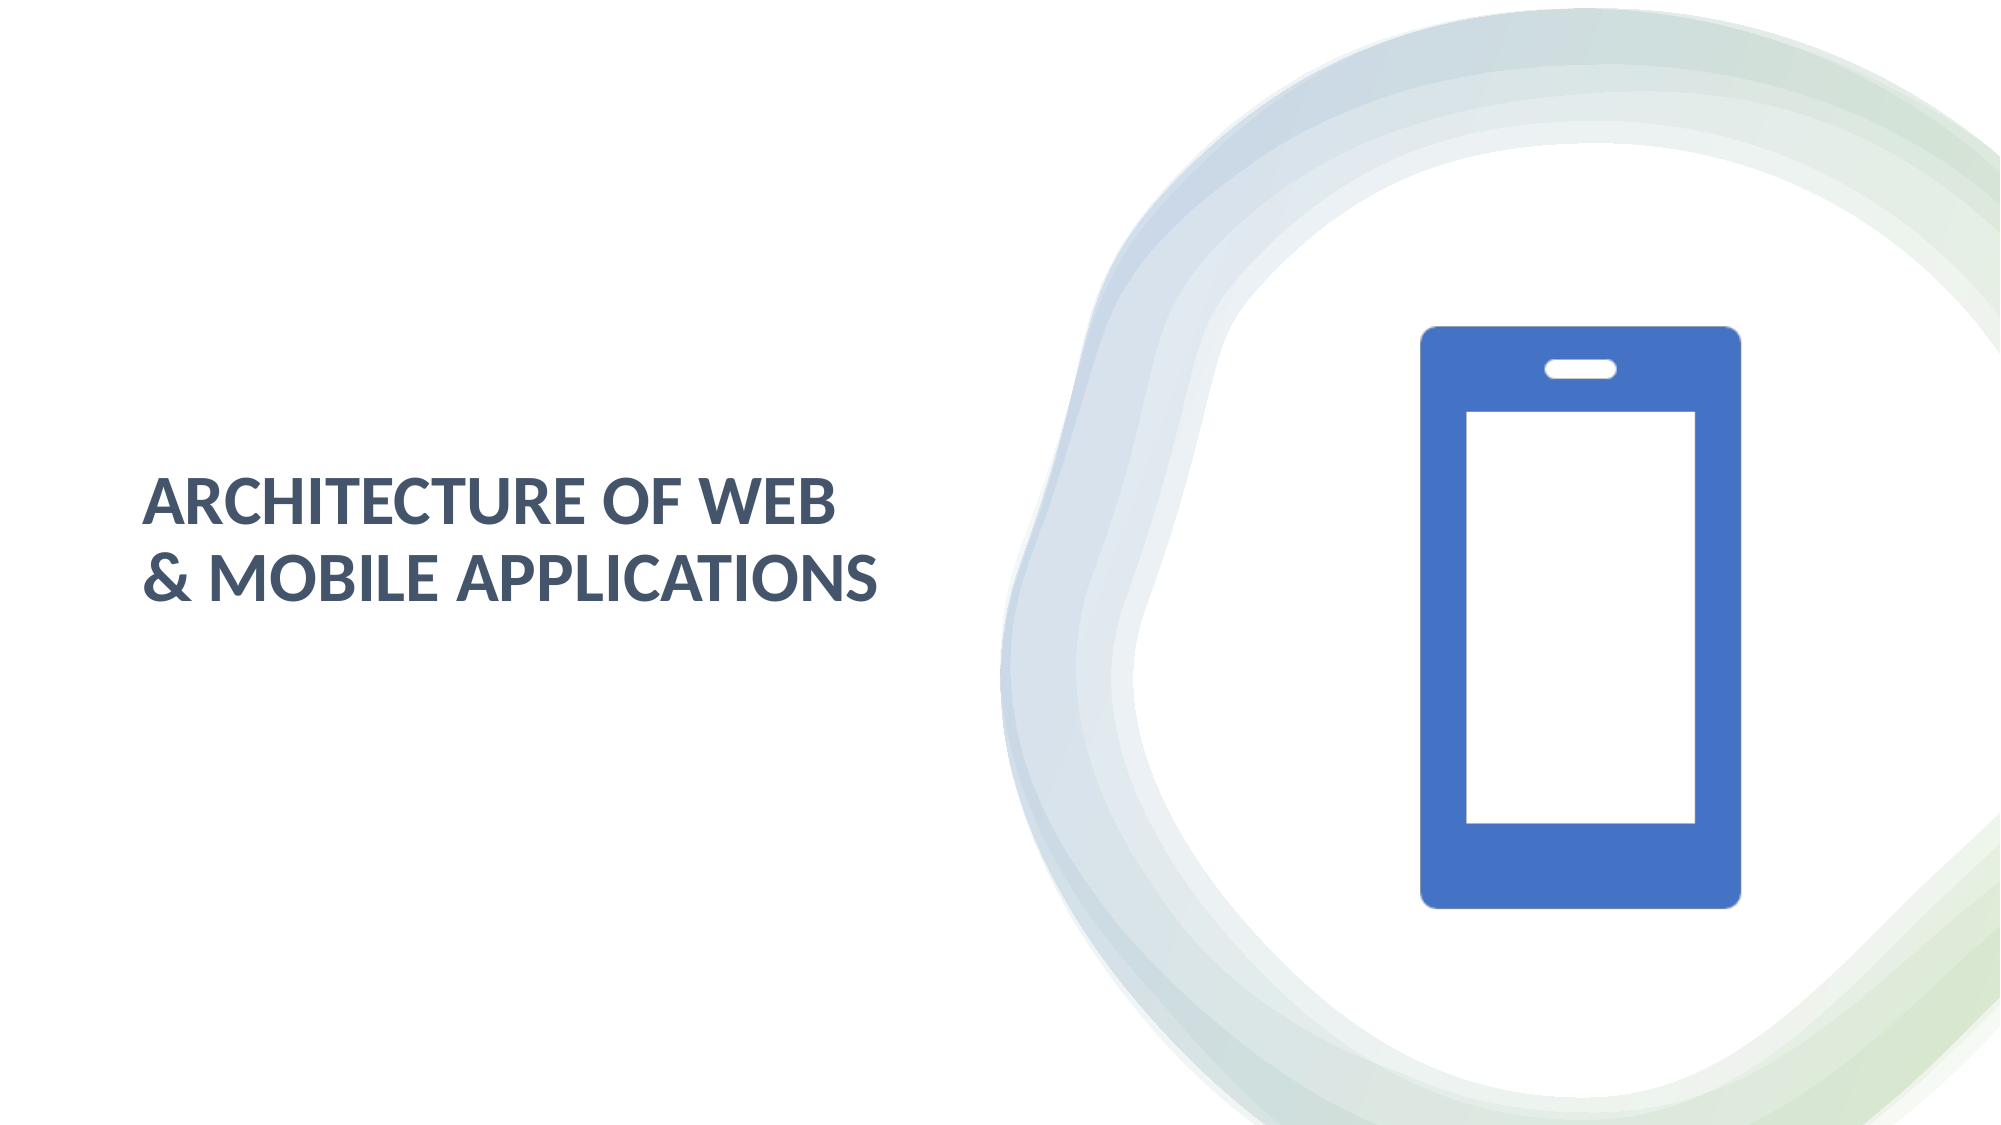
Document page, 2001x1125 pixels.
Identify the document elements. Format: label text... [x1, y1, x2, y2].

picture [1267, 304, 1895, 932]
title ARCHITECTURE OF WEB & MOBILE APPLICATIONS [127, 456, 916, 669]
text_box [1000, 8, 2000, 1125]
text_box [0, 0, 2000, 1125]
